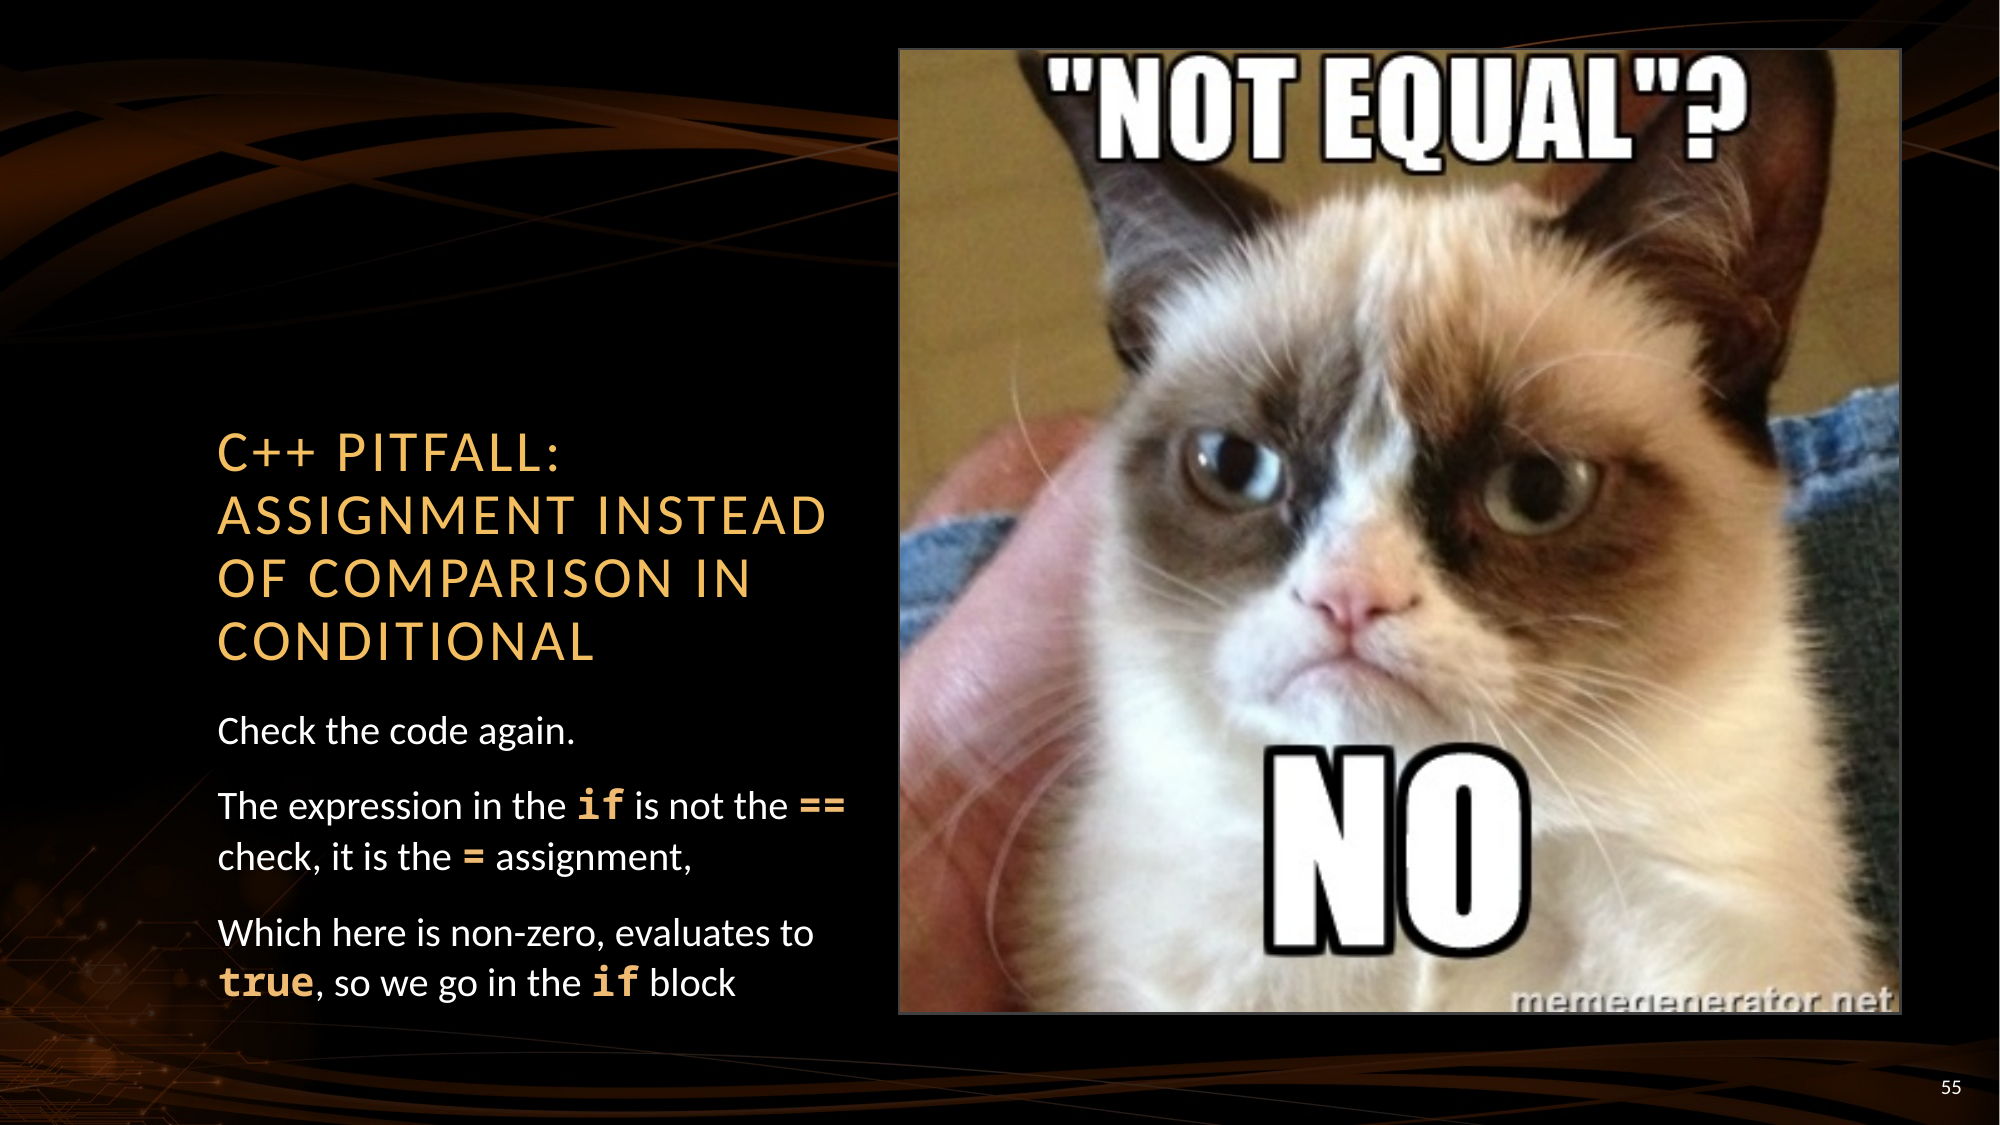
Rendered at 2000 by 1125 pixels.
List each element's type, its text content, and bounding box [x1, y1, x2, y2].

list Check the code again. The expression in the if is not the == check, it is the = assignment, Which here is non-zero, evaluates to true, so we go in the if block [199, 695, 867, 1013]
title C++ Pitfall: Assignment instead of comparison in conditional [199, 279, 867, 680]
picture [0, 0, 2000, 1125]
slide_number 55 [1897, 1070, 1968, 1103]
